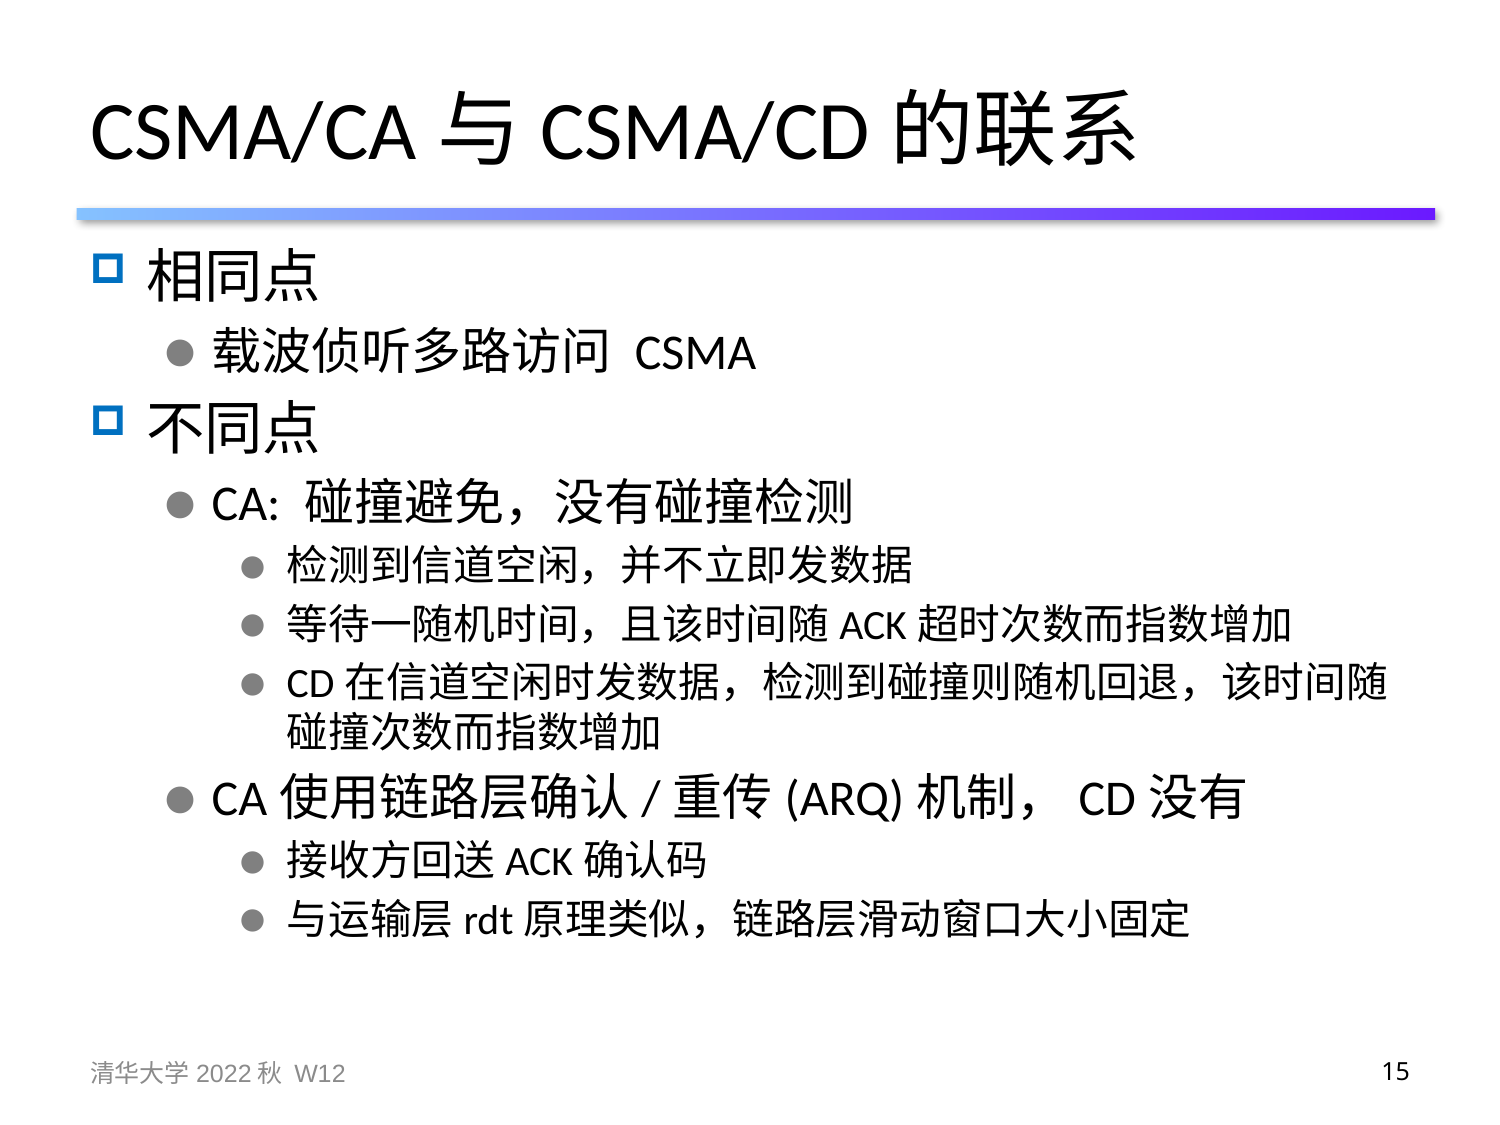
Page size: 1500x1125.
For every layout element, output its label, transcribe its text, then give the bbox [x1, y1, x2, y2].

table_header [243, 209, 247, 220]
slide_number 15 [1074, 1042, 1425, 1103]
slide_number 清华大学2022秋 W12 [75, 1042, 425, 1103]
title CSMA/CA与CSMA/CD的联系 [75, 45, 1425, 209]
text_box 相同点 载波侦听多路访问 CSMA 不同点 CA: 碰撞避免，没有碰撞检测 检测到信道空闲，并不立即发数据 等待一随机时间，且该时间随ACK超时次数而指数增加 CD在信道空闲时发数据，检测到碰撞则随机回退，该时间随碰撞次数而指数增加 CA使用链路层确认/重传(ARQ)机制，CD没有 接收方回送ACK确认码 与运输层rdt原理类似，链路层滑动窗口大小固定 [74, 231, 1425, 1005]
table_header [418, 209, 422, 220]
